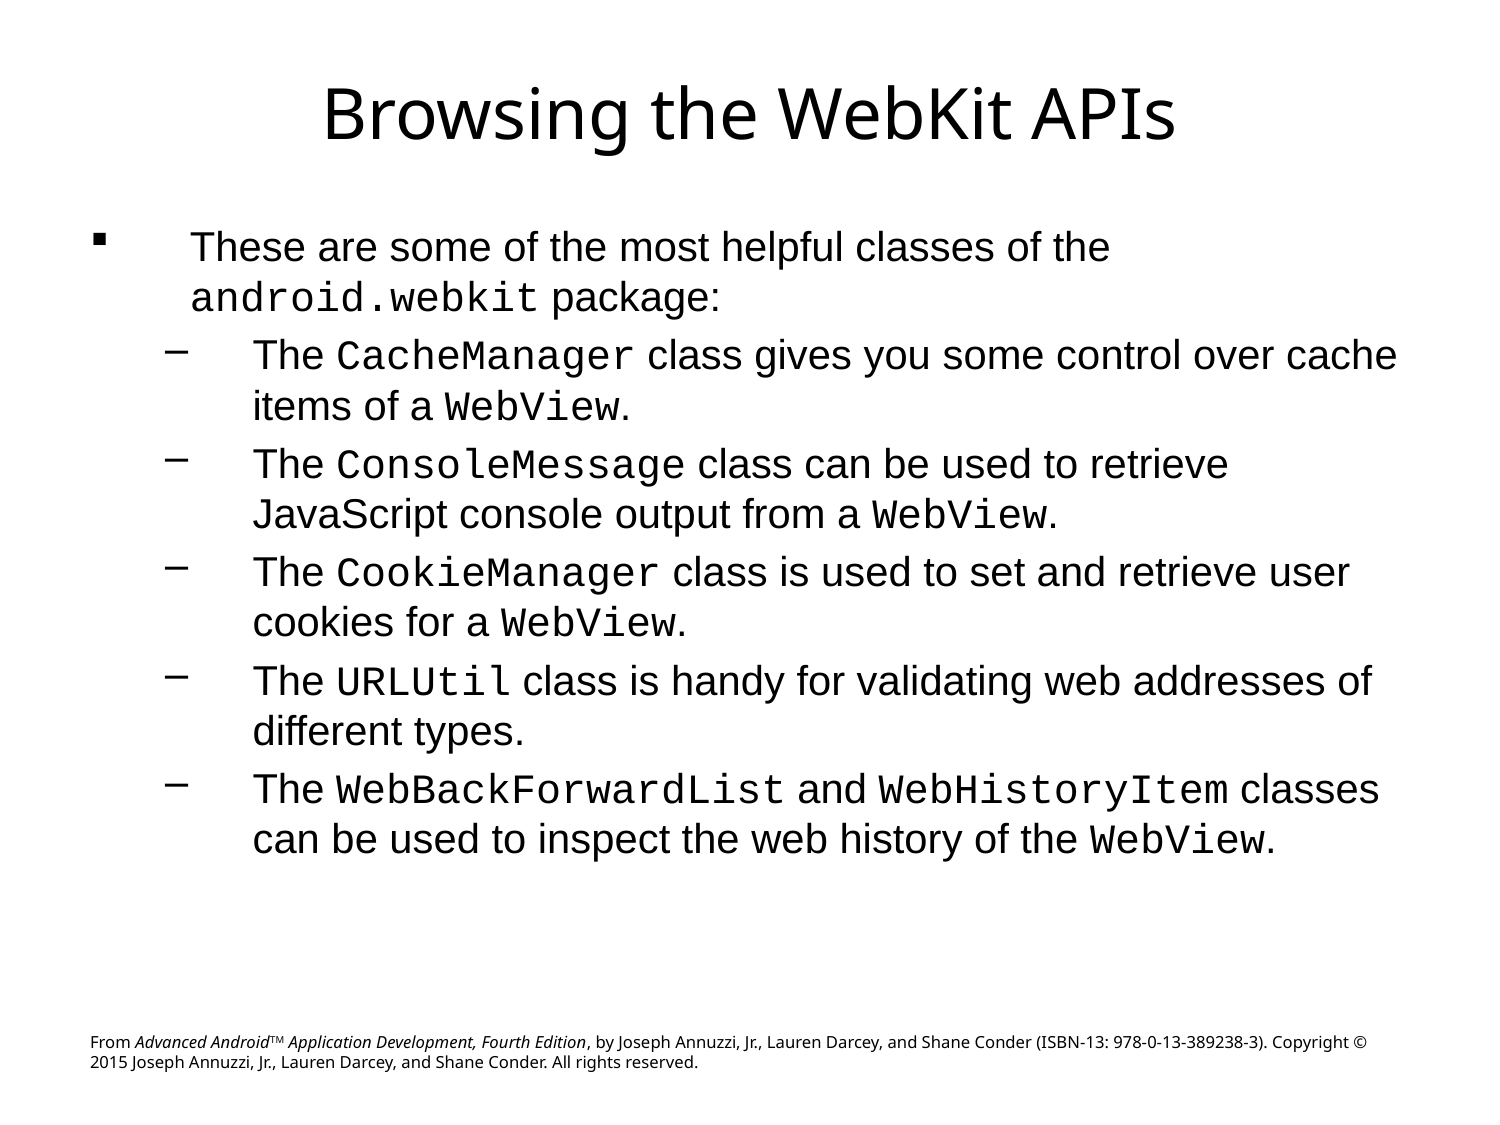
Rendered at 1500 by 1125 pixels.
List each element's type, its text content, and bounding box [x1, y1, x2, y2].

title Browsing the WebKit APIs [75, 45, 1425, 188]
footer From Advanced AndroidTM Application Development, Fourth Edition, by Joseph Annuzzi, Jr., Lauren Darcey, and Shane Conder (ISBN-13: 978-0-13-389238-3). Copyright © 2015 Joseph Annuzzi, Jr., Lauren Darcey, and Shane Conder. All rights reserved. [74, 1024, 1426, 1103]
list These are some of the most helpful classes of the android.webkit package: The CacheManager class gives you some control over cache items of a WebView. The ConsoleMessage class can be used to retrieve JavaScript console output from a WebView. The CookieManager class is used to set and retrieve user cookies for a WebView. The URLUtil class is handy for validating web addresses of different types. The WebBackForwardList and WebHistoryItem classes can be used to inspect the web history of the WebView. [75, 212, 1425, 1005]
